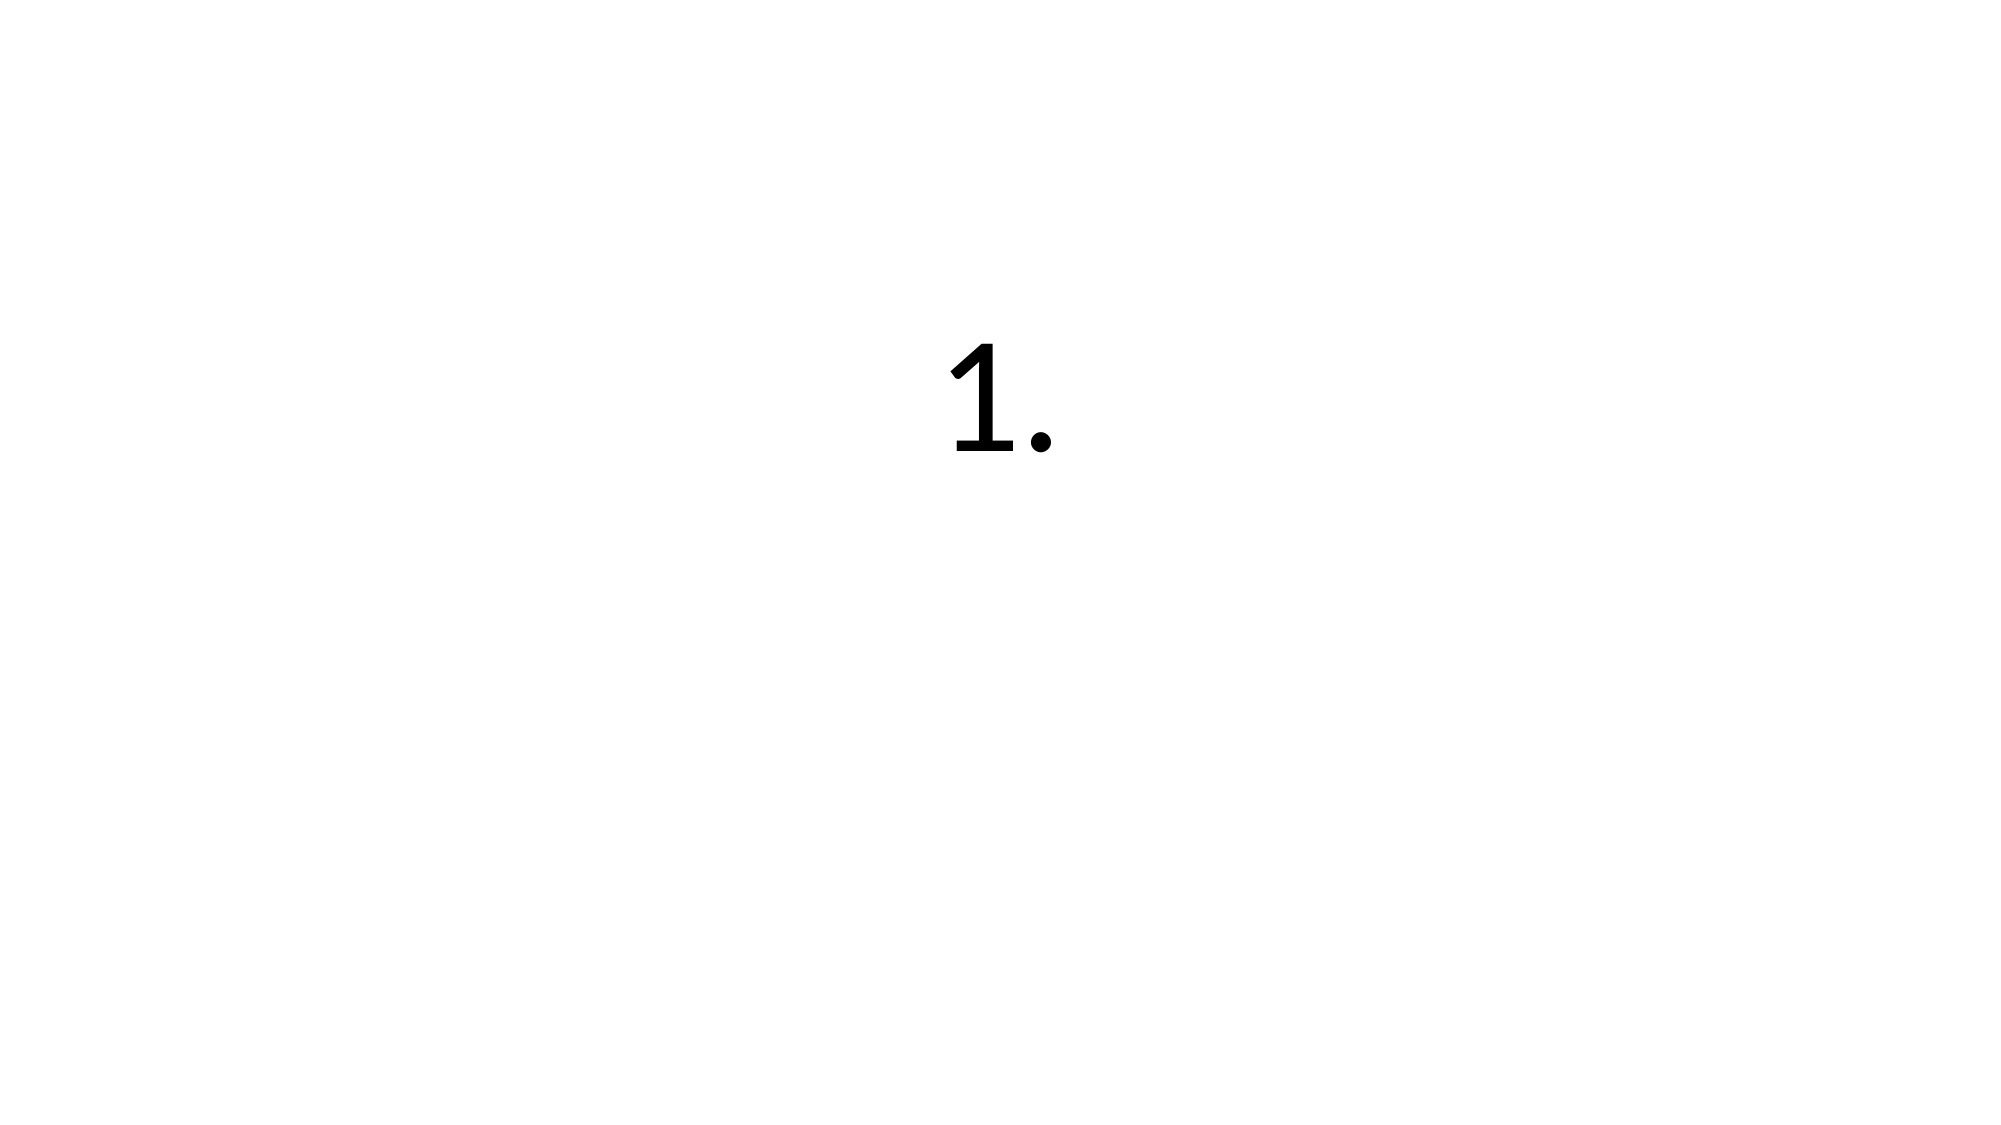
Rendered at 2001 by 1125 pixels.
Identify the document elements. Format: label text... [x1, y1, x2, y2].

list 1. [137, 299, 1863, 1014]
